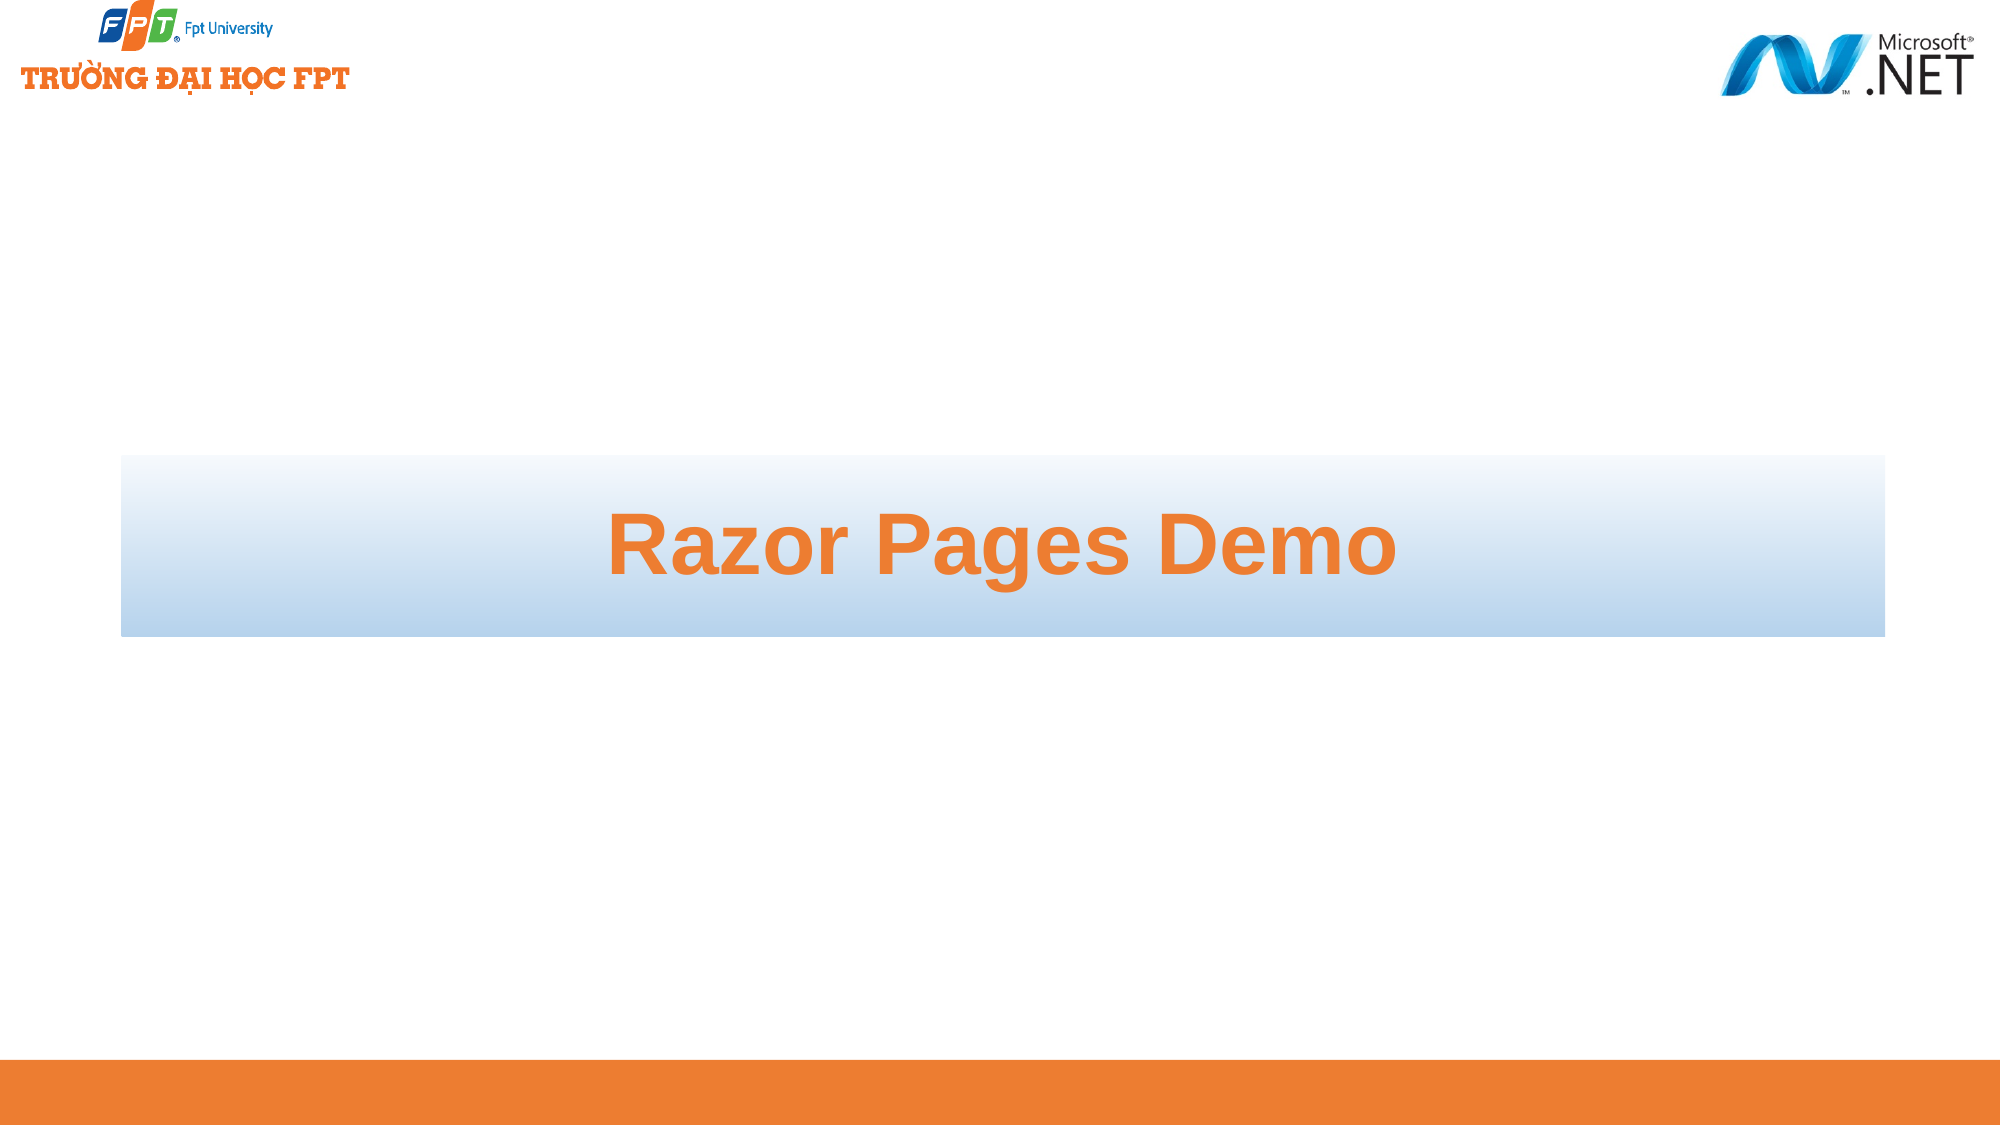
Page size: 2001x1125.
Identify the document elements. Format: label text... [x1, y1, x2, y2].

title Razor Pages Demo [121, 455, 1886, 637]
picture [1685, 0, 2001, 129]
